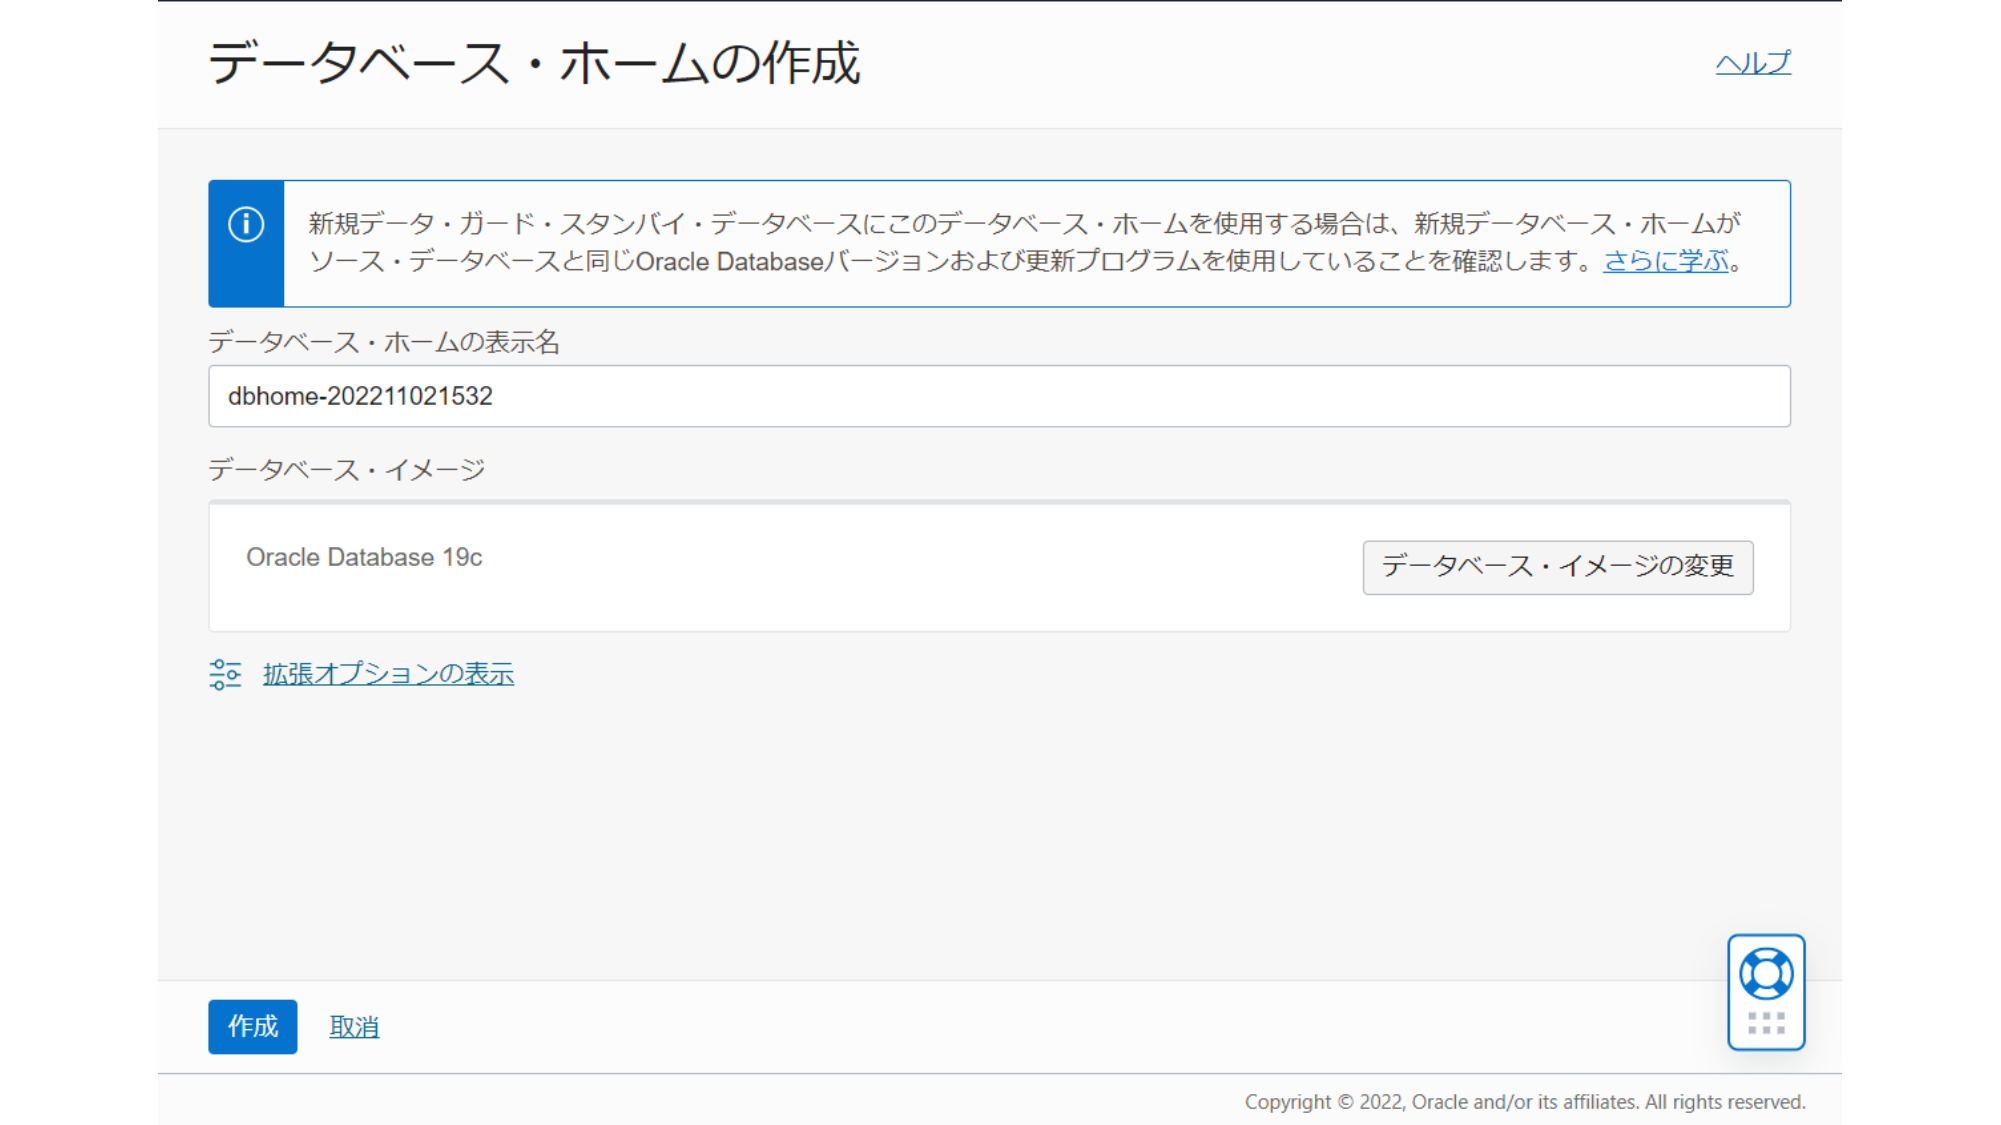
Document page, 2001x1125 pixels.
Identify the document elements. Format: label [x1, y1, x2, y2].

picture [158, 0, 1842, 1125]
